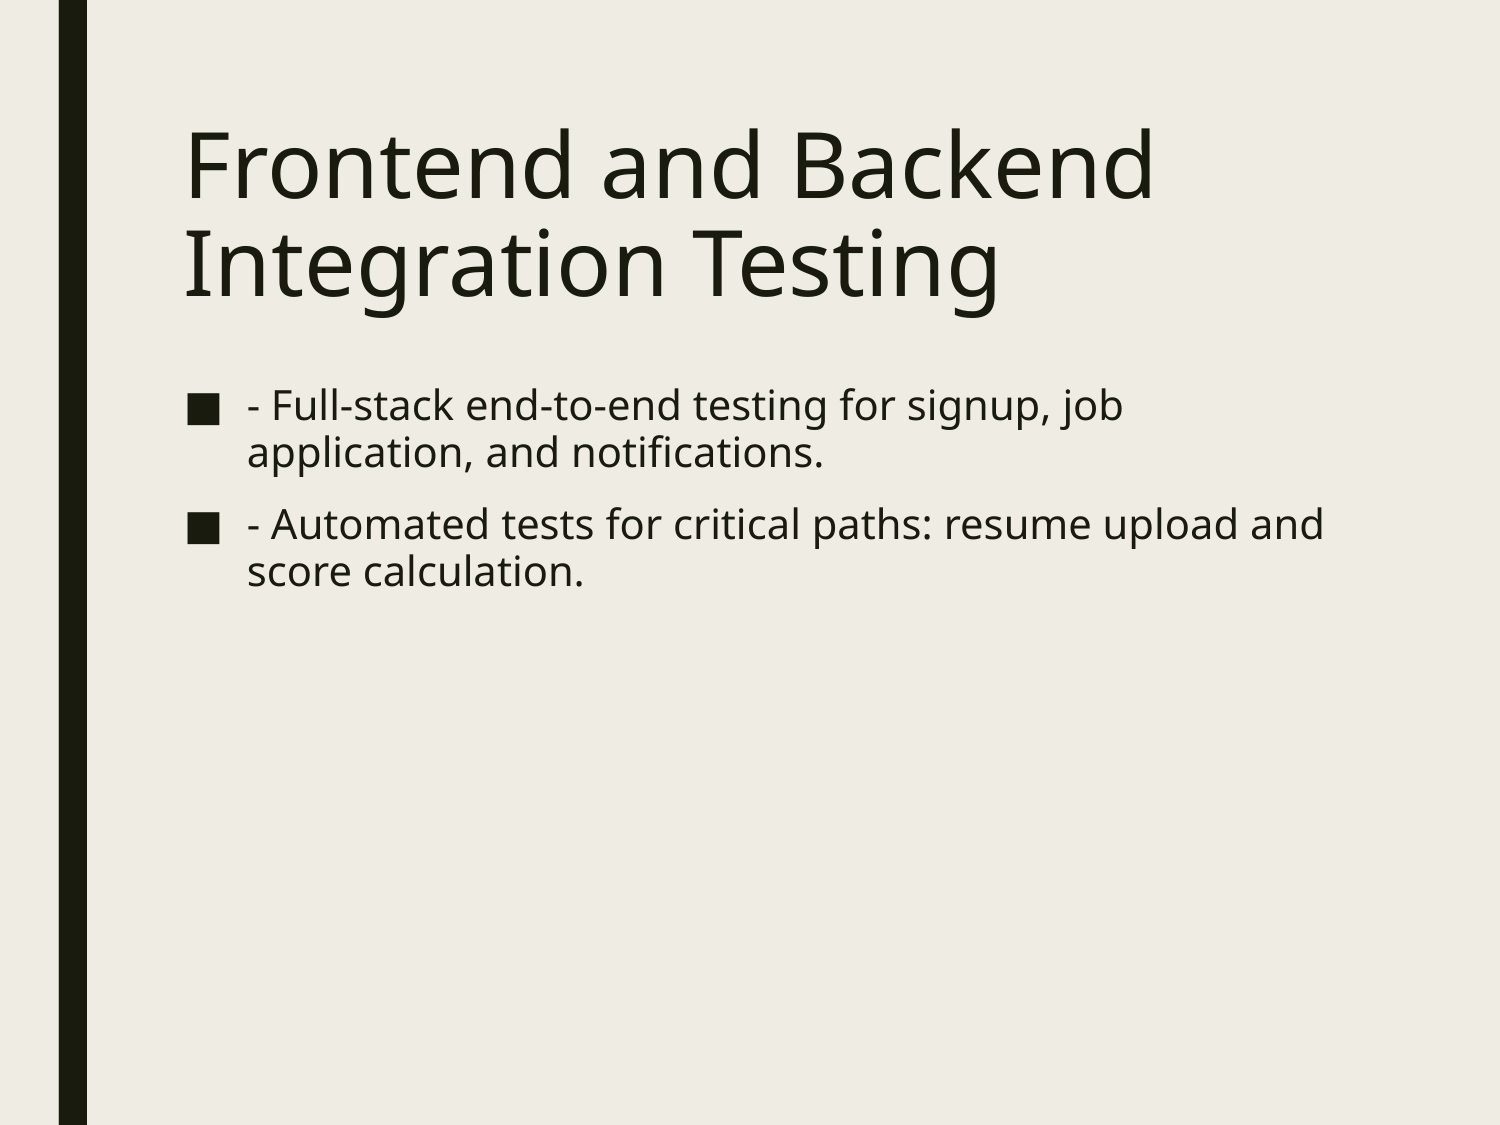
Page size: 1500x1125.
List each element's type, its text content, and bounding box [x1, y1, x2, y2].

list - Full-stack end-to-end testing for signup, job application, and notifications. - Automated tests for critical paths: resume upload and score calculation. [168, 375, 1351, 963]
title Frontend and Backend Integration Testing [168, 112, 1351, 357]
